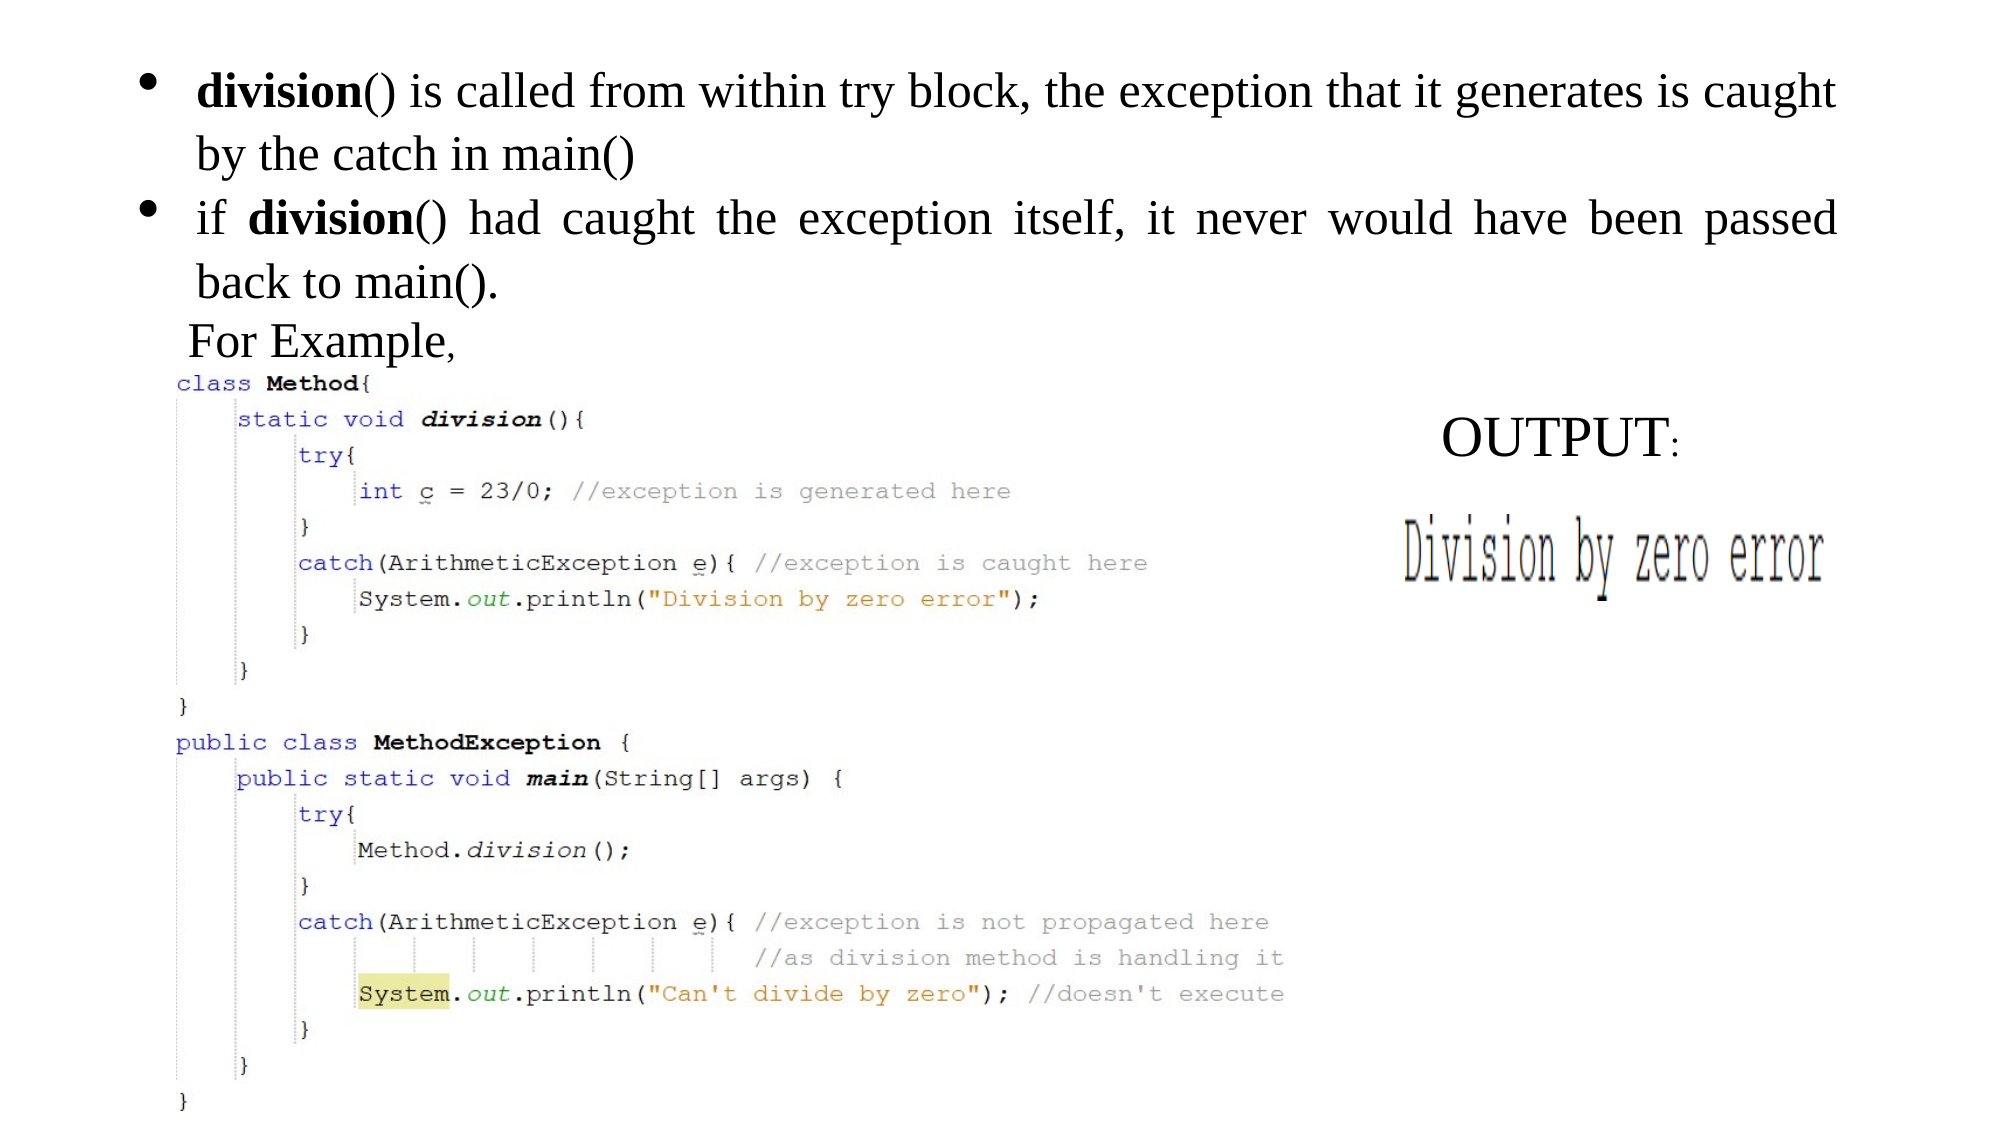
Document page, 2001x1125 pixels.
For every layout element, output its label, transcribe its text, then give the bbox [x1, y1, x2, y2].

text_box For Example, [125, 299, 1125, 375]
picture [176, 375, 1284, 1111]
text_box division() is called from within try block, the exception that it generates is caught by the catch in main() if division() had caught the exception itself, it never would have been passed back to main(). [125, 47, 1967, 316]
text_box OUTPUT: [1426, 390, 1725, 476]
picture [1404, 514, 1824, 601]
